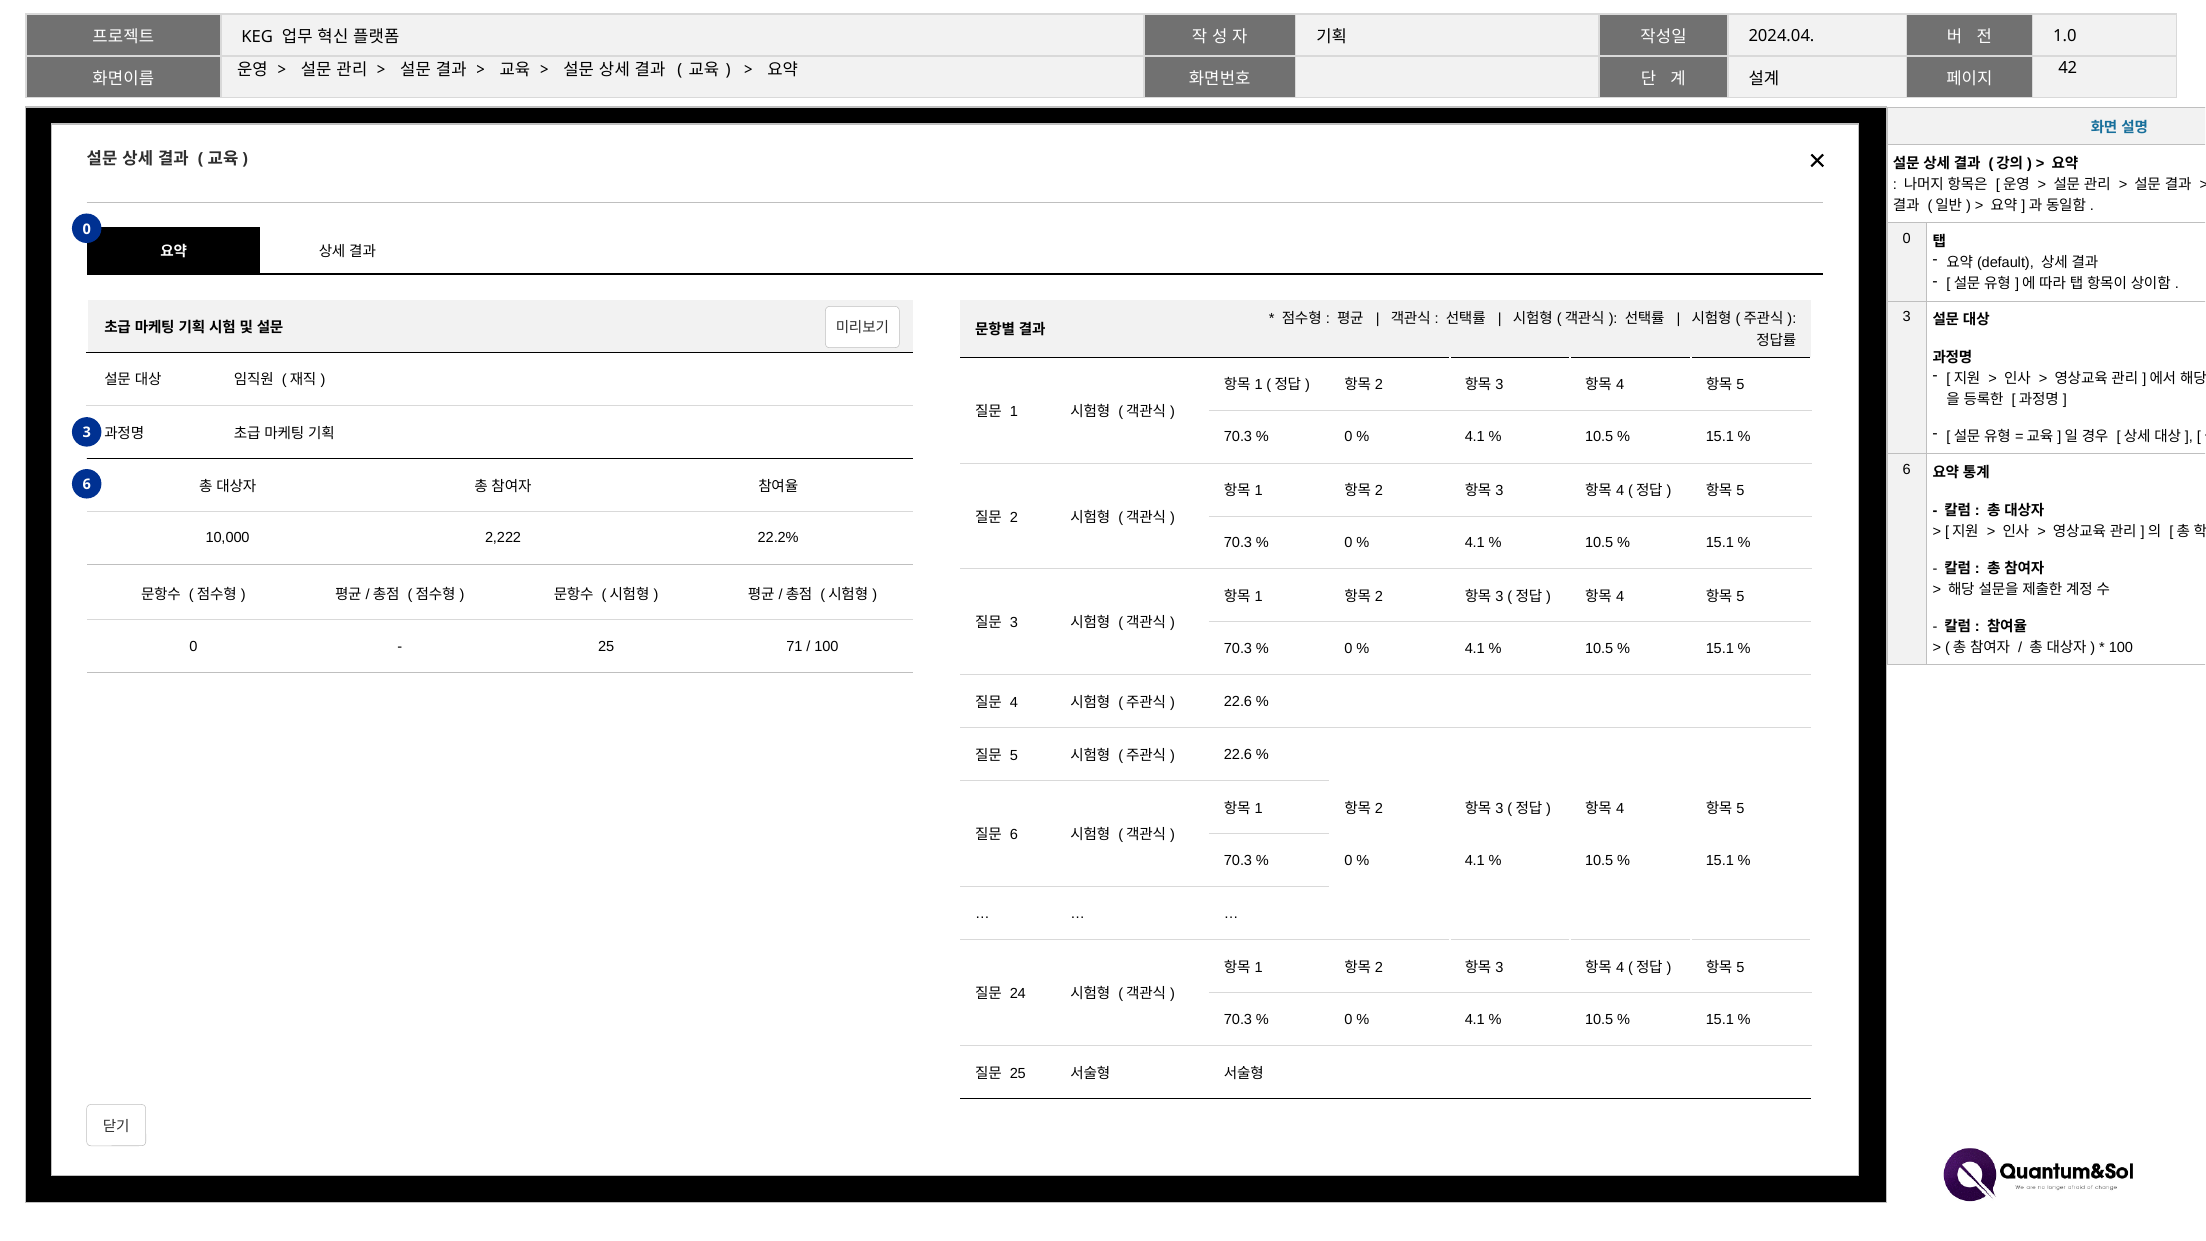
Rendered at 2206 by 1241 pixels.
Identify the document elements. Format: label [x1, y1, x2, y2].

table_cell [1927, 454, 2206, 664]
table_cell [1888, 302, 1926, 453]
table_cell [1927, 302, 2206, 453]
table_cell [1888, 145, 2206, 222]
table_header [1888, 108, 2206, 144]
table_cell [1888, 454, 1926, 664]
slide_number [2043, 56, 2152, 80]
table_cell [1888, 223, 1926, 301]
title [220, 56, 1115, 81]
picture [1941, 1146, 2137, 1202]
table_cell [1927, 223, 2206, 301]
text_box [51, 123, 1859, 1176]
